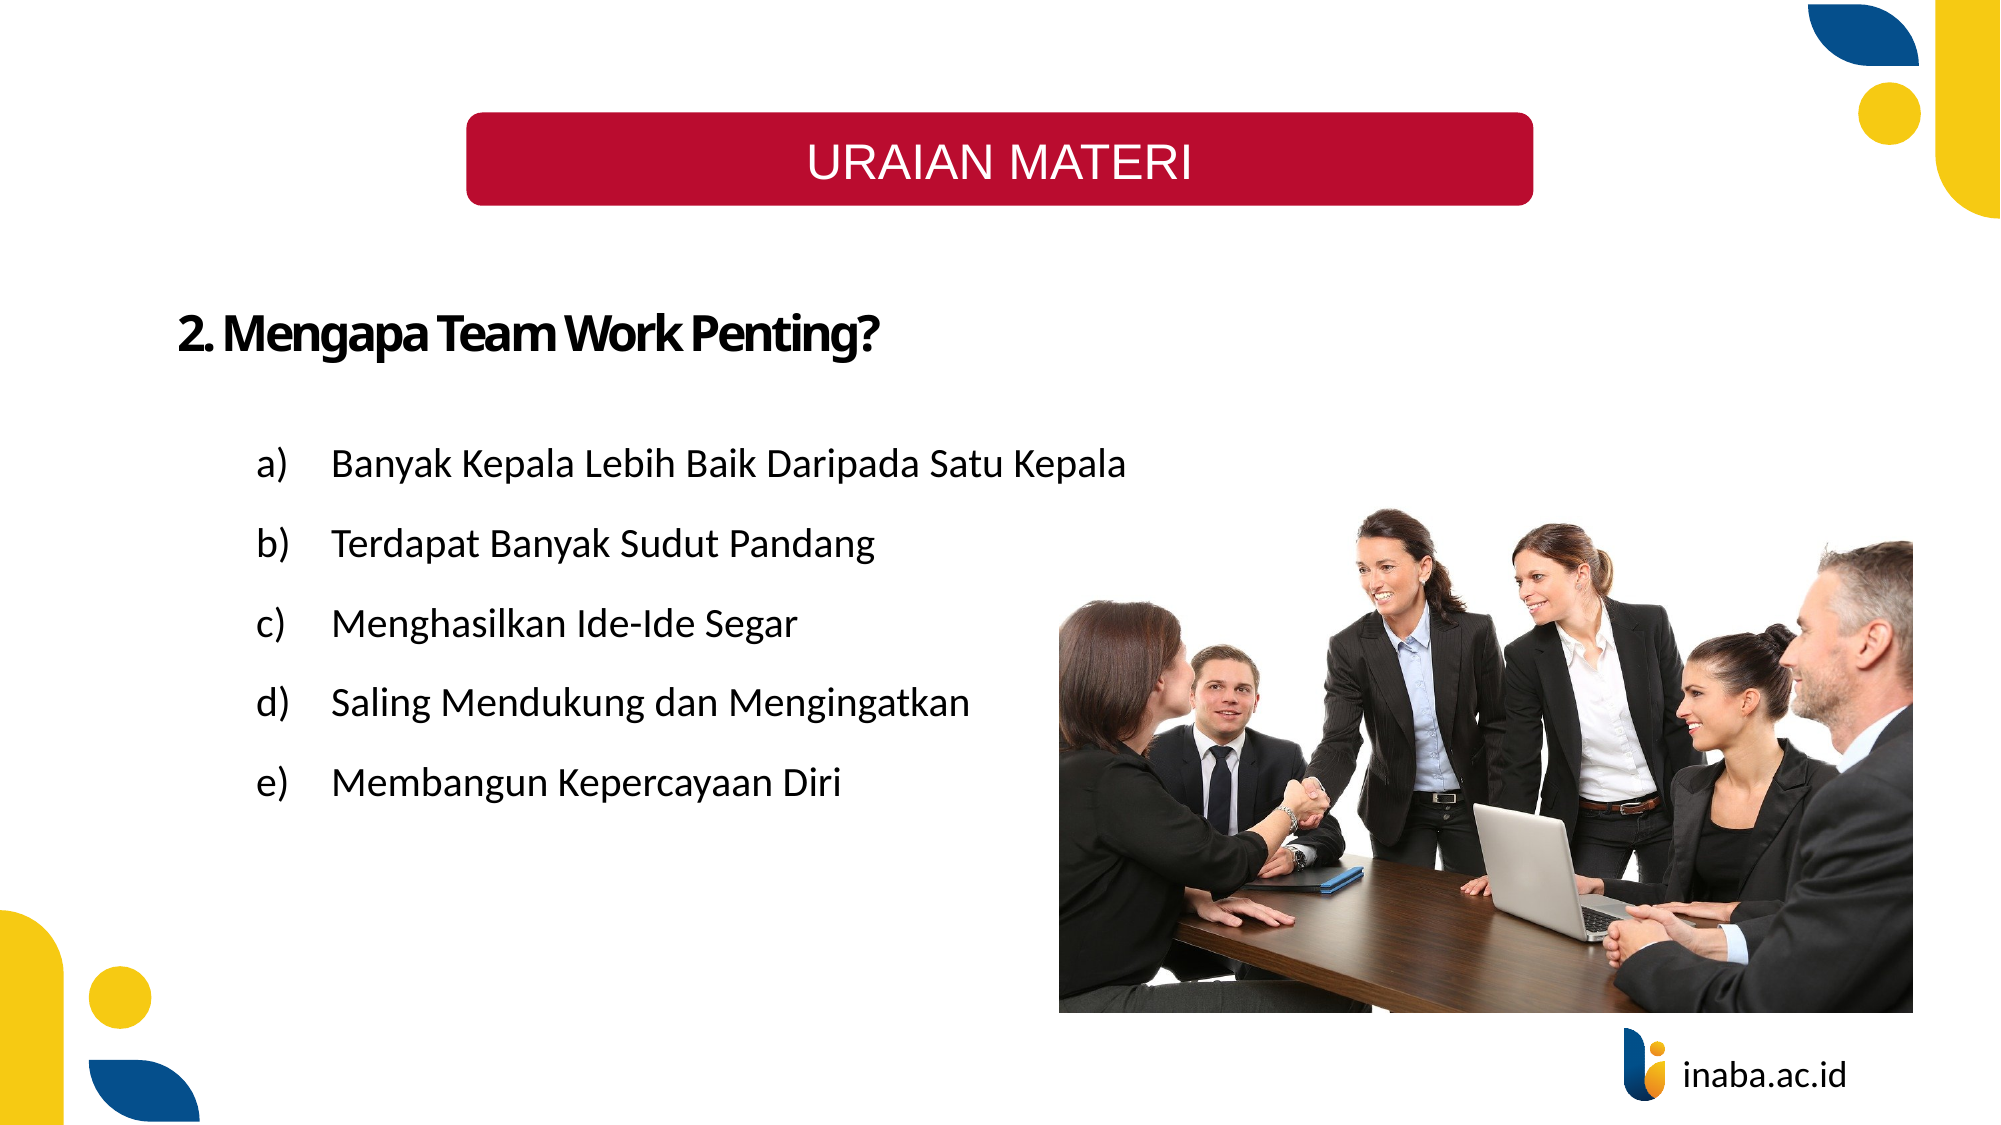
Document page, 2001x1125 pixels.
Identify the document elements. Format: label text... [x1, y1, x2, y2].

picture [1624, 1028, 1665, 1101]
text_box URAIAN MATERI [465, 111, 1535, 207]
text_box Banyak Kepala Lebih Baik Daripada Satu Kepala Terdapat Banyak Sudut Pandang Menghasilkan Ide-Ide Segar Saling Mendukung dan Mengingatkan Membangun Kepercayaan Diri [179, 403, 1940, 860]
picture [1059, 486, 1913, 1013]
text_box 2. Mengapa Team Work Penting? [163, 264, 896, 369]
